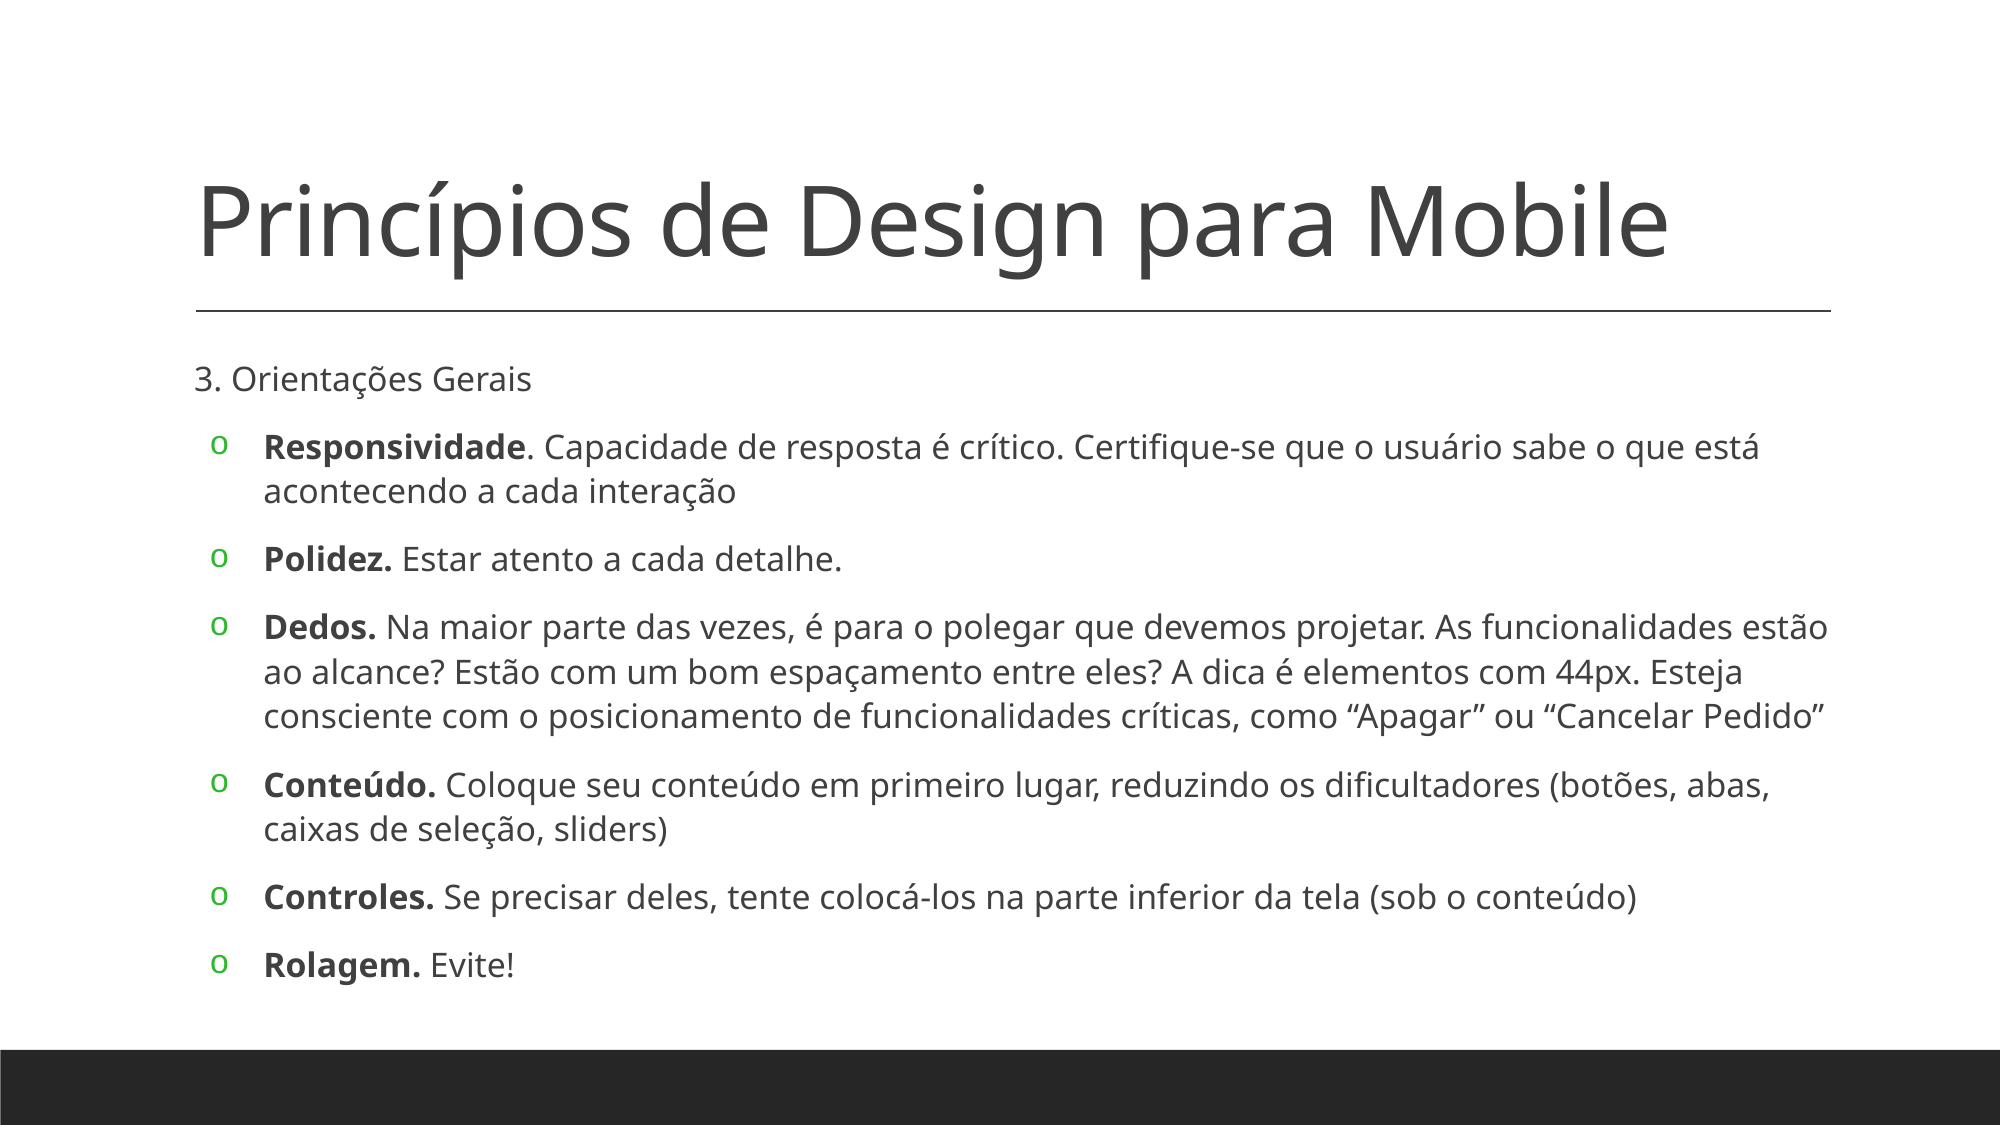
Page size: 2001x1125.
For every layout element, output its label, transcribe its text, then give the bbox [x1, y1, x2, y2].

title Princípios de Design para Mobile [180, 47, 1830, 285]
list 3. Orientações Gerais Responsividade. Capacidade de resposta é crítico. Certifique-se que o usuário sabe o que está acontecendo a cada interação Polidez. Estar atento a cada detalhe. Dedos. Na maior parte das vezes, é para o polegar que devemos projetar. As funcionalidades estão ao alcance? Estão com um bom espaçamento entre eles? A dica é elementos com 44px. Esteja consciente com o posicionamento de funcionalidades críticas, como “Apagar” ou “Cancelar Pedido” Conteúdo. Coloque seu conteúdo em primeiro lugar, reduzindo os dificultadores (botões, abas, caixas de seleção, sliders) Controles. Se precisar deles, tente colocá-los na parte inferior da tela (sob o conteúdo) Rolagem. Evite! [180, 345, 1830, 1003]
